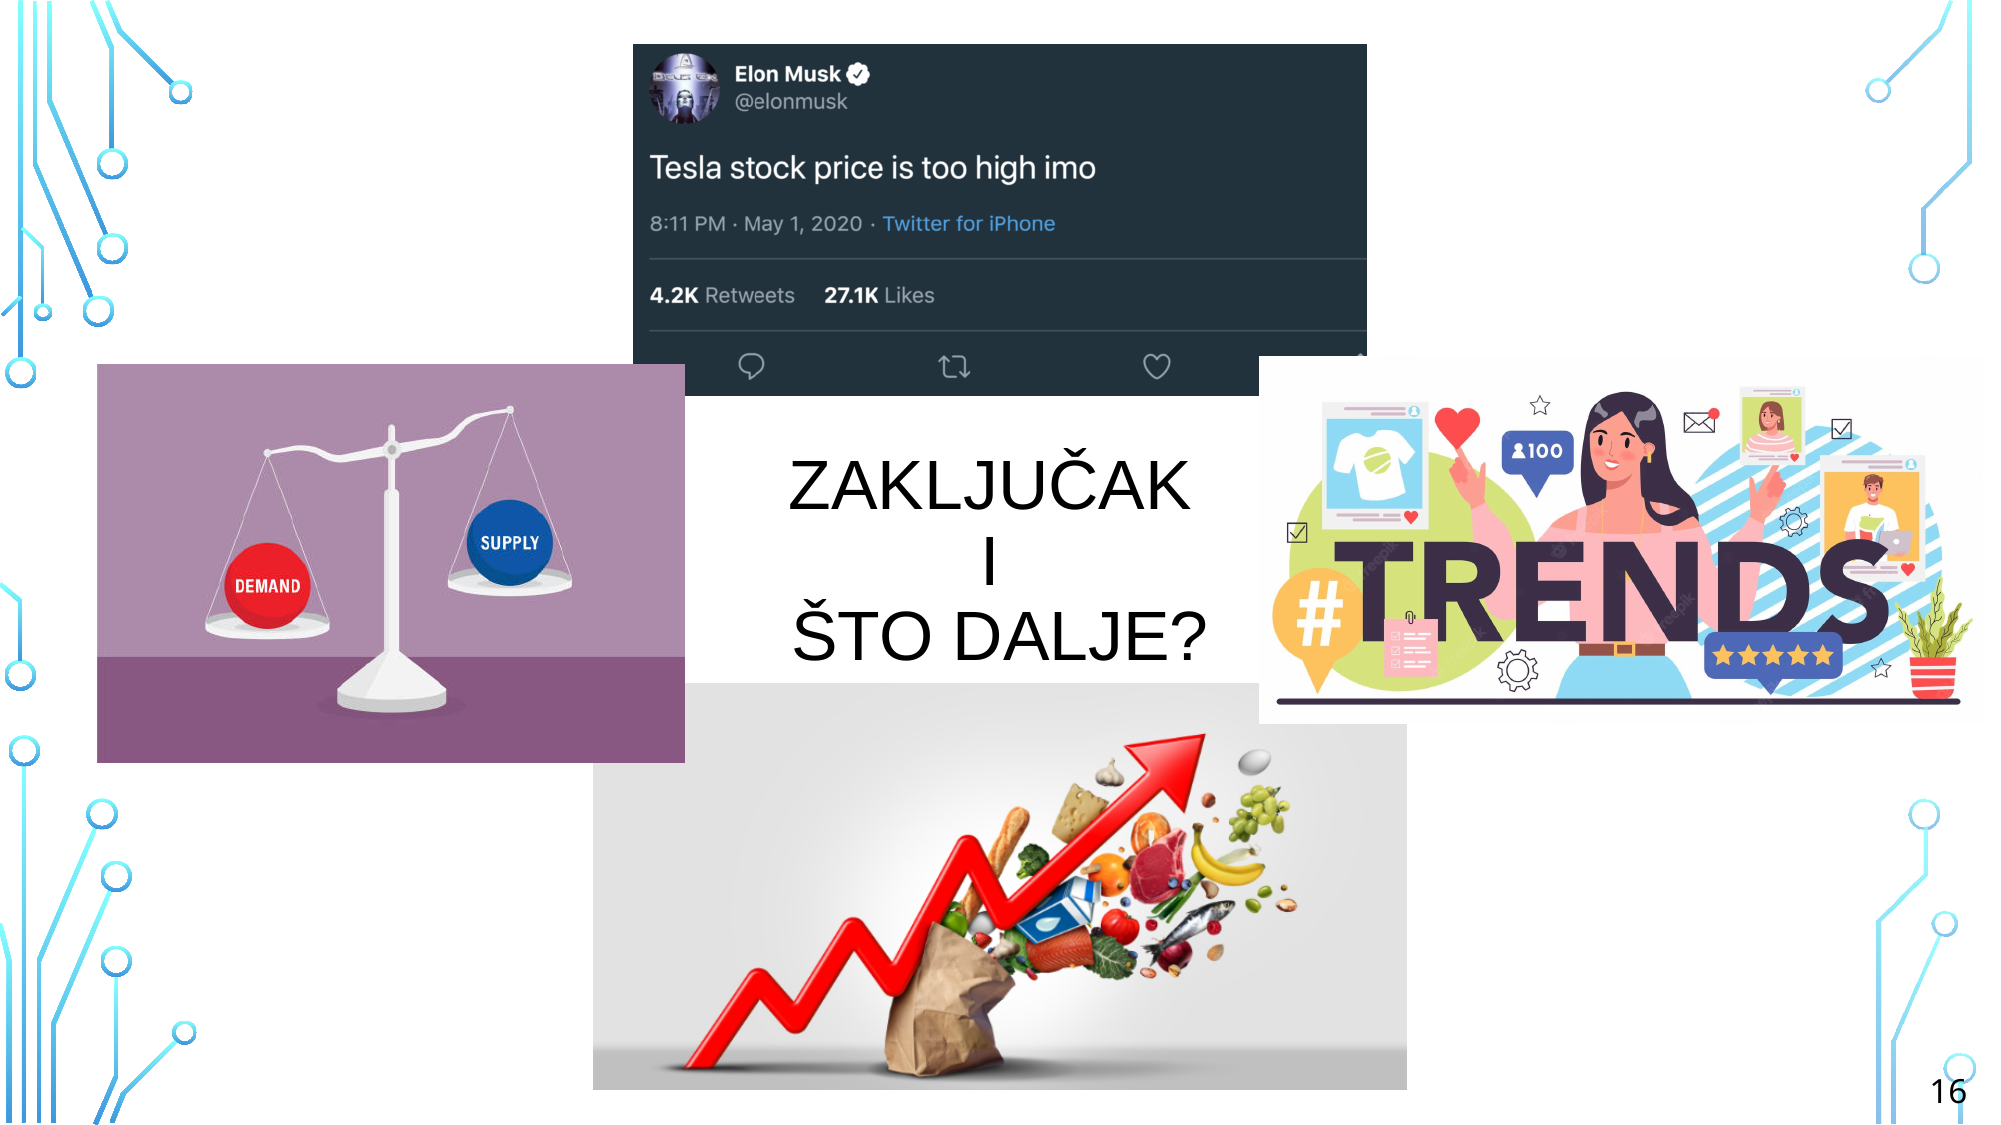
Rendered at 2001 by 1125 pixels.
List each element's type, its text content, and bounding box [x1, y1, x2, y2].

picture [96, 44, 1984, 1090]
title Zaključak I Što dalje? [692, 441, 1258, 683]
text_box 16 [1896, 1054, 2000, 1125]
